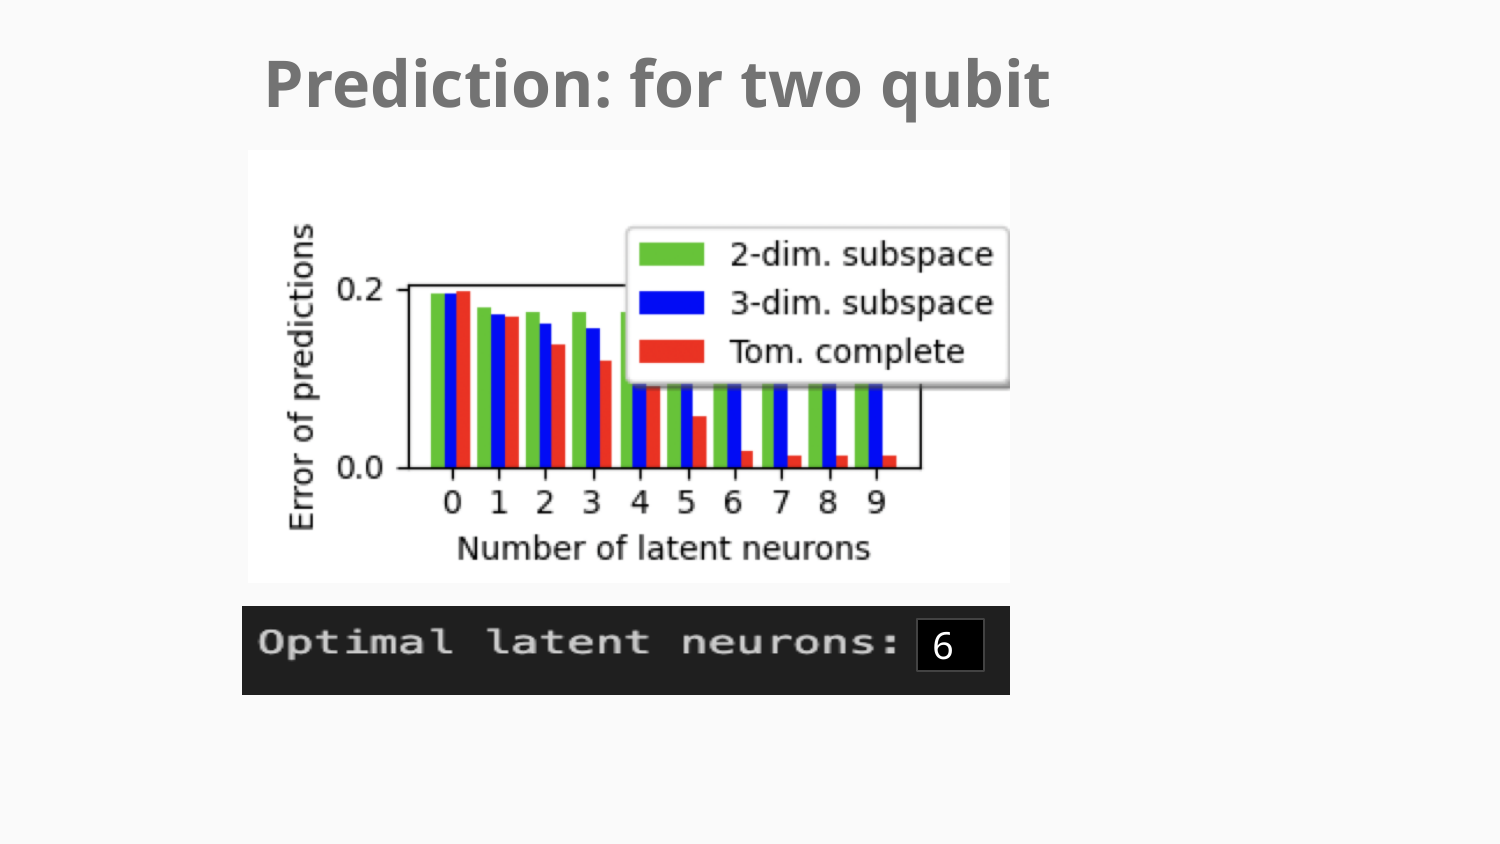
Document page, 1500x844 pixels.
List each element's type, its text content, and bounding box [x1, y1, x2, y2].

picture [248, 149, 1010, 583]
text_box Prediction: for two qubit [248, 27, 1166, 144]
picture [241, 606, 1010, 695]
